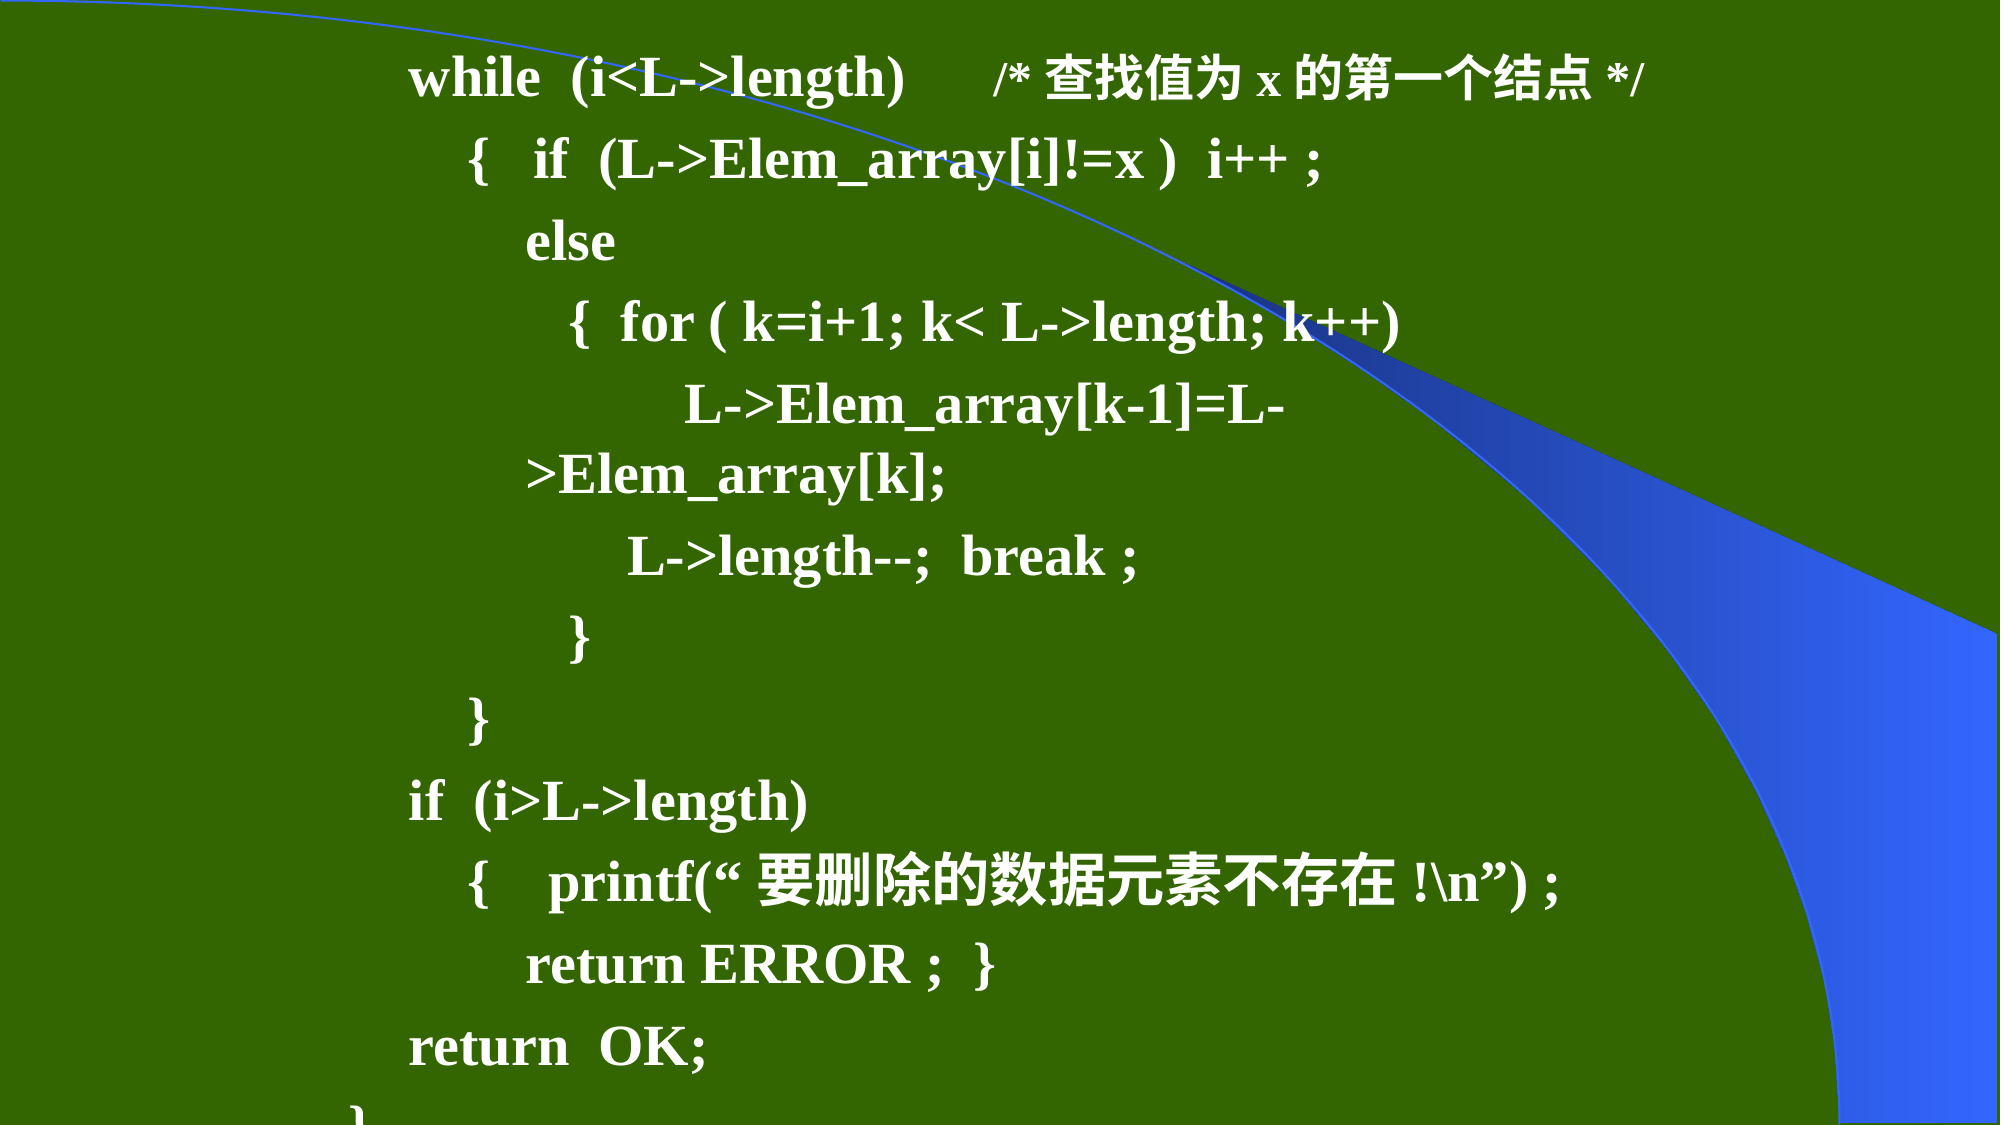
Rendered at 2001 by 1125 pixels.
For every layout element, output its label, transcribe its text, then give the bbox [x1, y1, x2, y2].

list while (i<L->length) /*查找值为x的第一个结点*/ { if (L->Elem_array[i]!=x ) i++ ; else { for ( k=i+1; k< L->length; k++) L->Elem_array[k-1]=L->Elem_array[k]; L->length--; break ; } } if (i>L->length) { printf(“要删除的数据元素不存在!\n”) ; return ERROR ; } return OK; } [274, 30, 1721, 1101]
